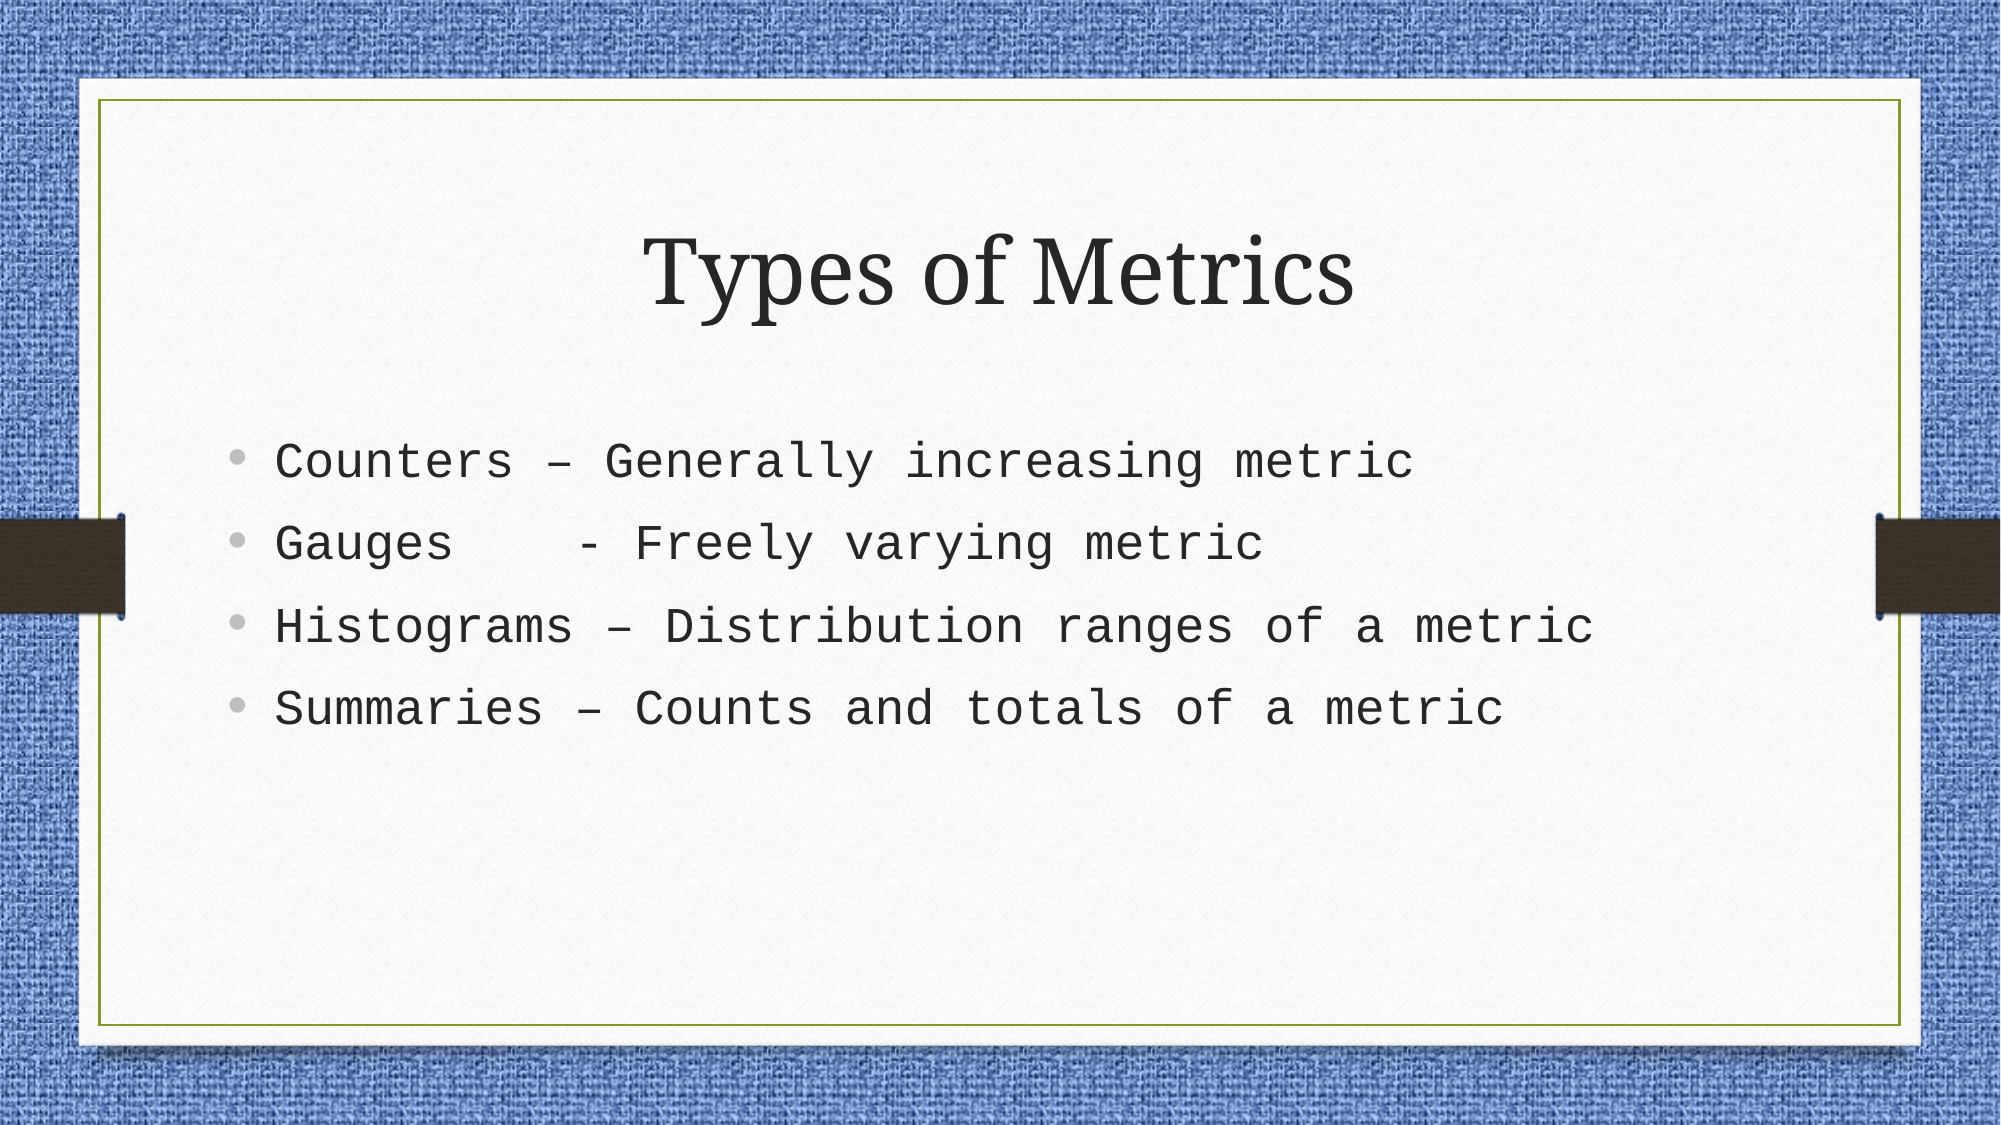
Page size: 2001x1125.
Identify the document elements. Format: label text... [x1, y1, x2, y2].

title Types of Metrics [212, 161, 1788, 375]
list Counters – Generally increasing metric Gauges - Freely varying metric Histograms – Distribution ranges of a metric Summaries – Counts and totals of a metric [212, 419, 1788, 964]
picture [0, 0, 2001, 1125]
